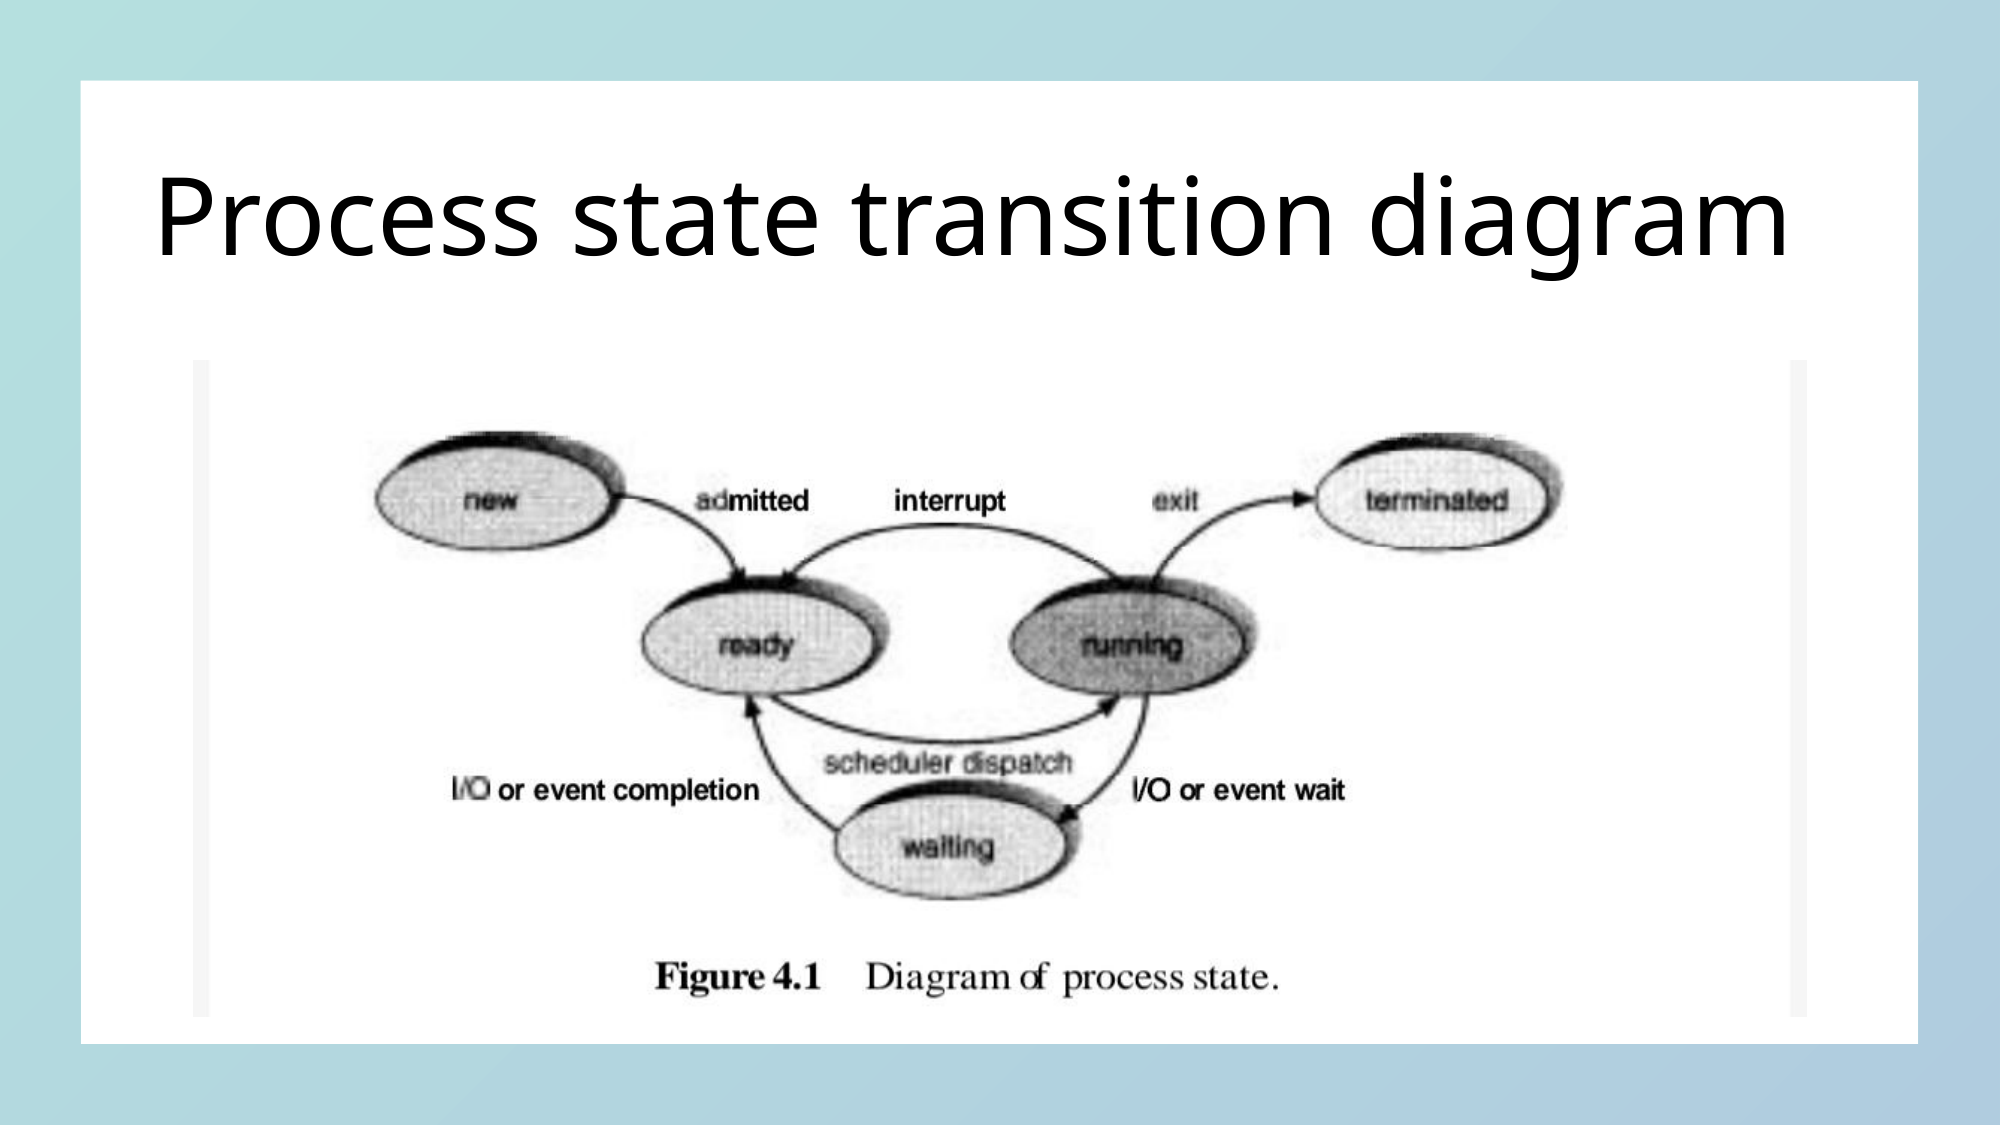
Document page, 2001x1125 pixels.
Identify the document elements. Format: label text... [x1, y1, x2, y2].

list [193, 360, 1807, 1017]
title Process state transition diagram [137, 111, 1863, 330]
